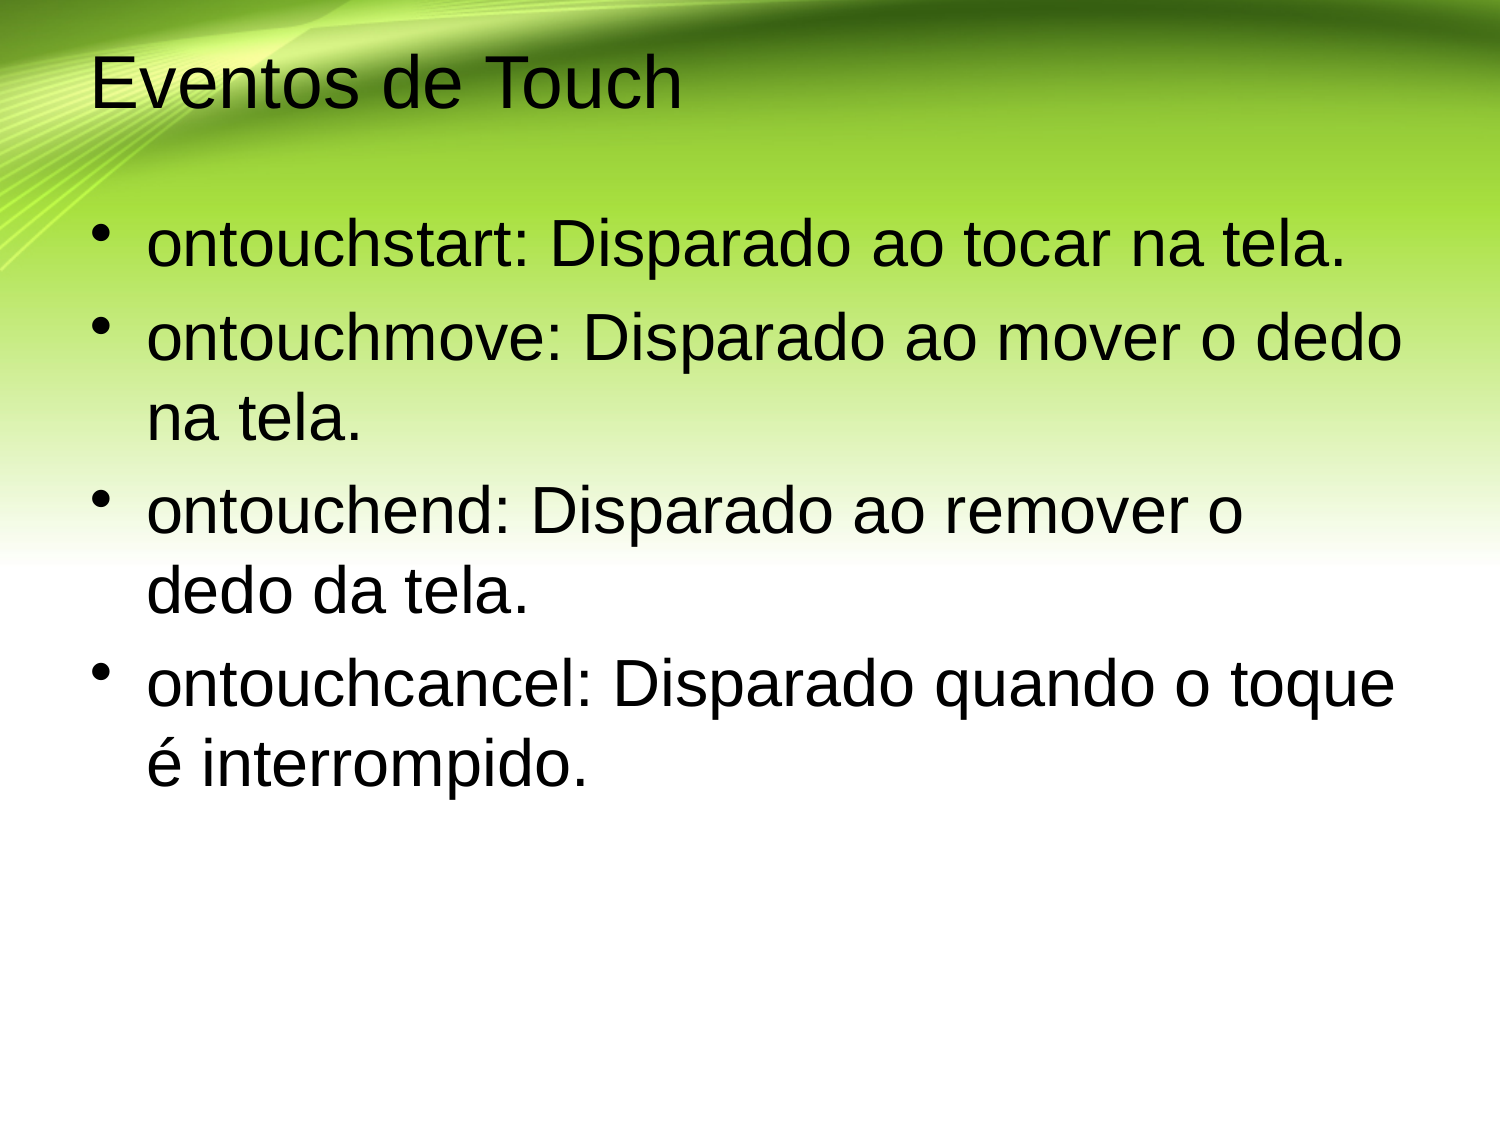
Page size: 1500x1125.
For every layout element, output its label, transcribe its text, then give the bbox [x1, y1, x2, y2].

picture [0, 0, 1500, 1125]
list ontouchstart: Disparado ao tocar na tela. ontouchmove: Disparado ao mover o dedo na tela. ontouchend: Disparado ao remover o dedo da tela. ontouchcancel: Disparado quando o toque é interrompido. [74, 192, 1426, 1006]
title Eventos de Touch [74, 30, 1426, 127]
